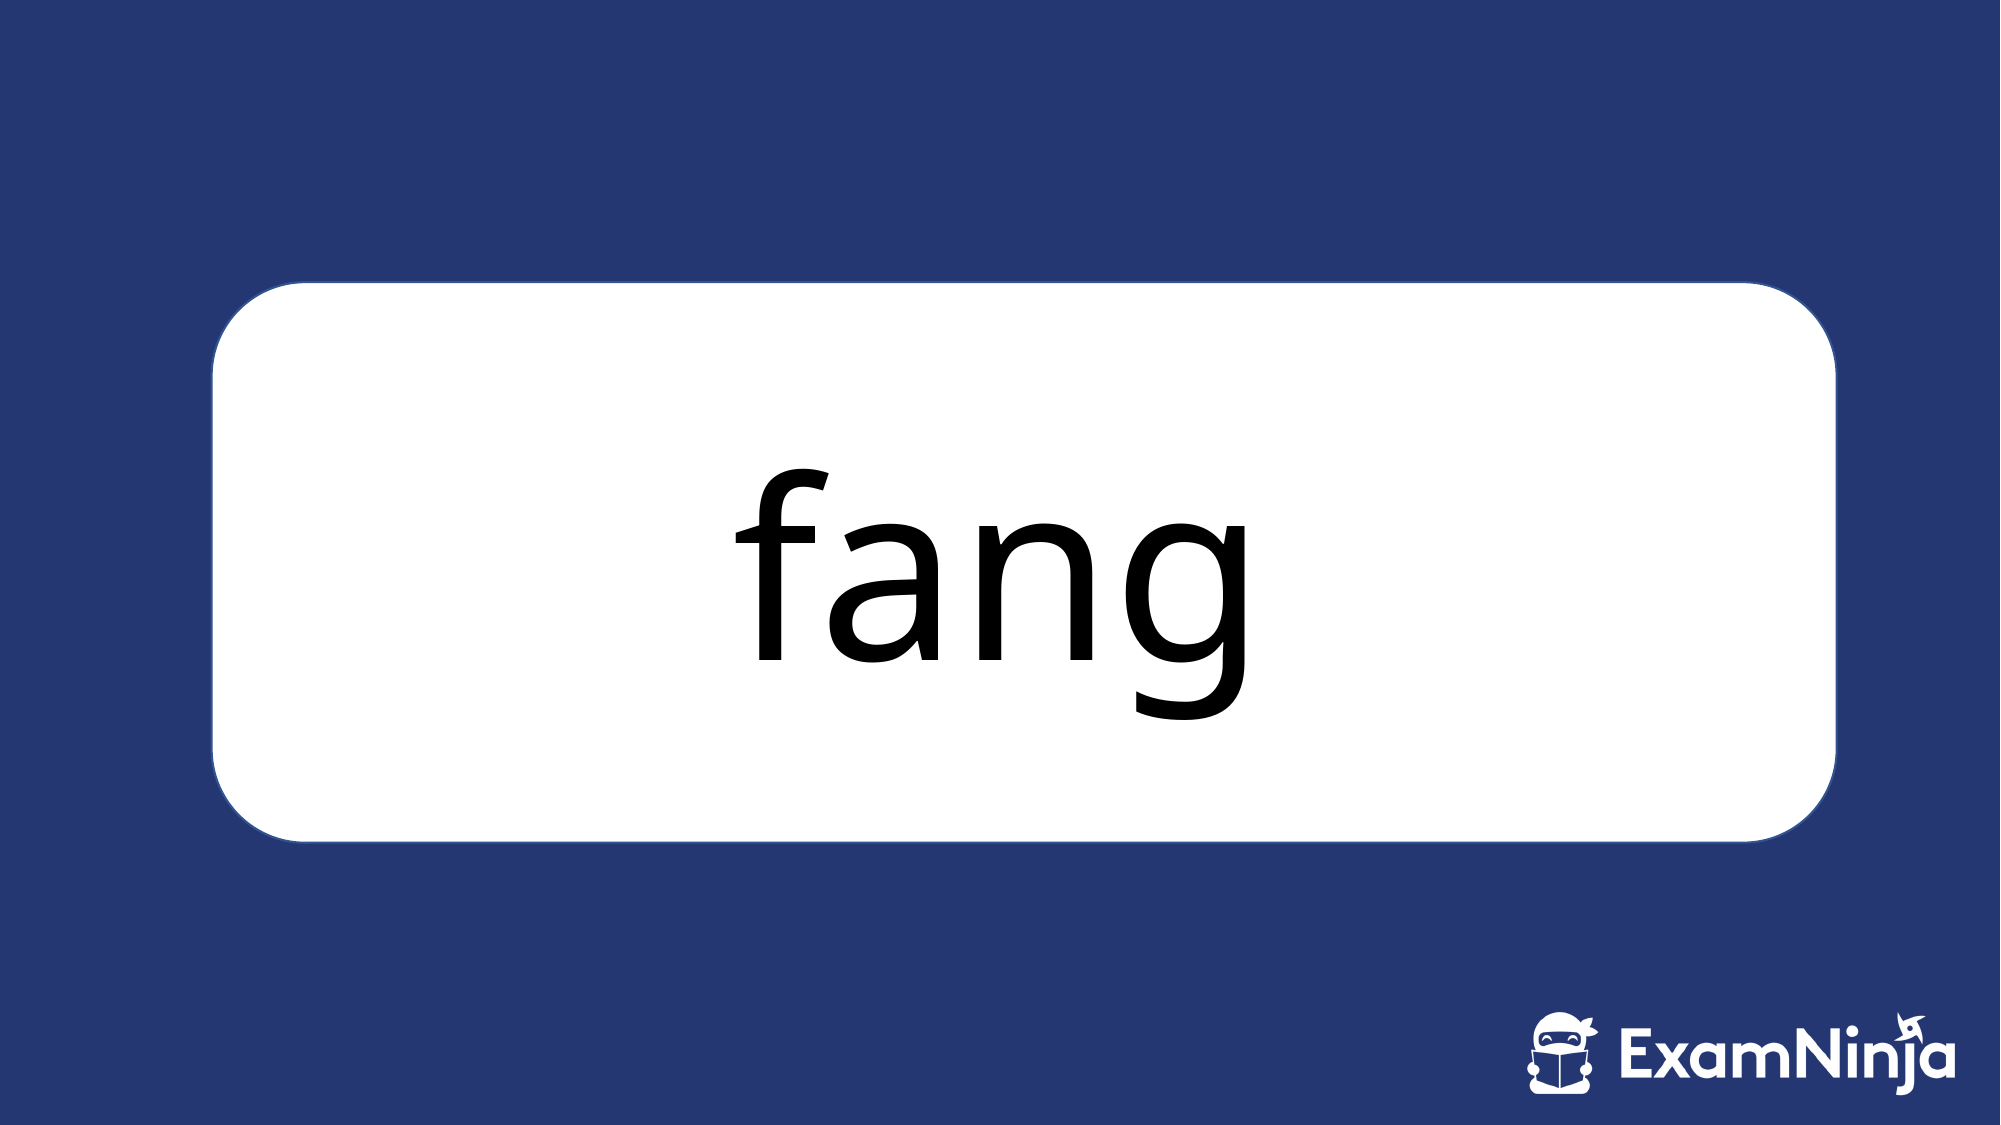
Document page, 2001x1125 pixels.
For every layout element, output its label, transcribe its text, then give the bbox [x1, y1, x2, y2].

text_box [210, 281, 1838, 403]
text_box fang [143, 403, 1857, 719]
text_box [210, 719, 1838, 844]
picture [1501, 1003, 1979, 1102]
